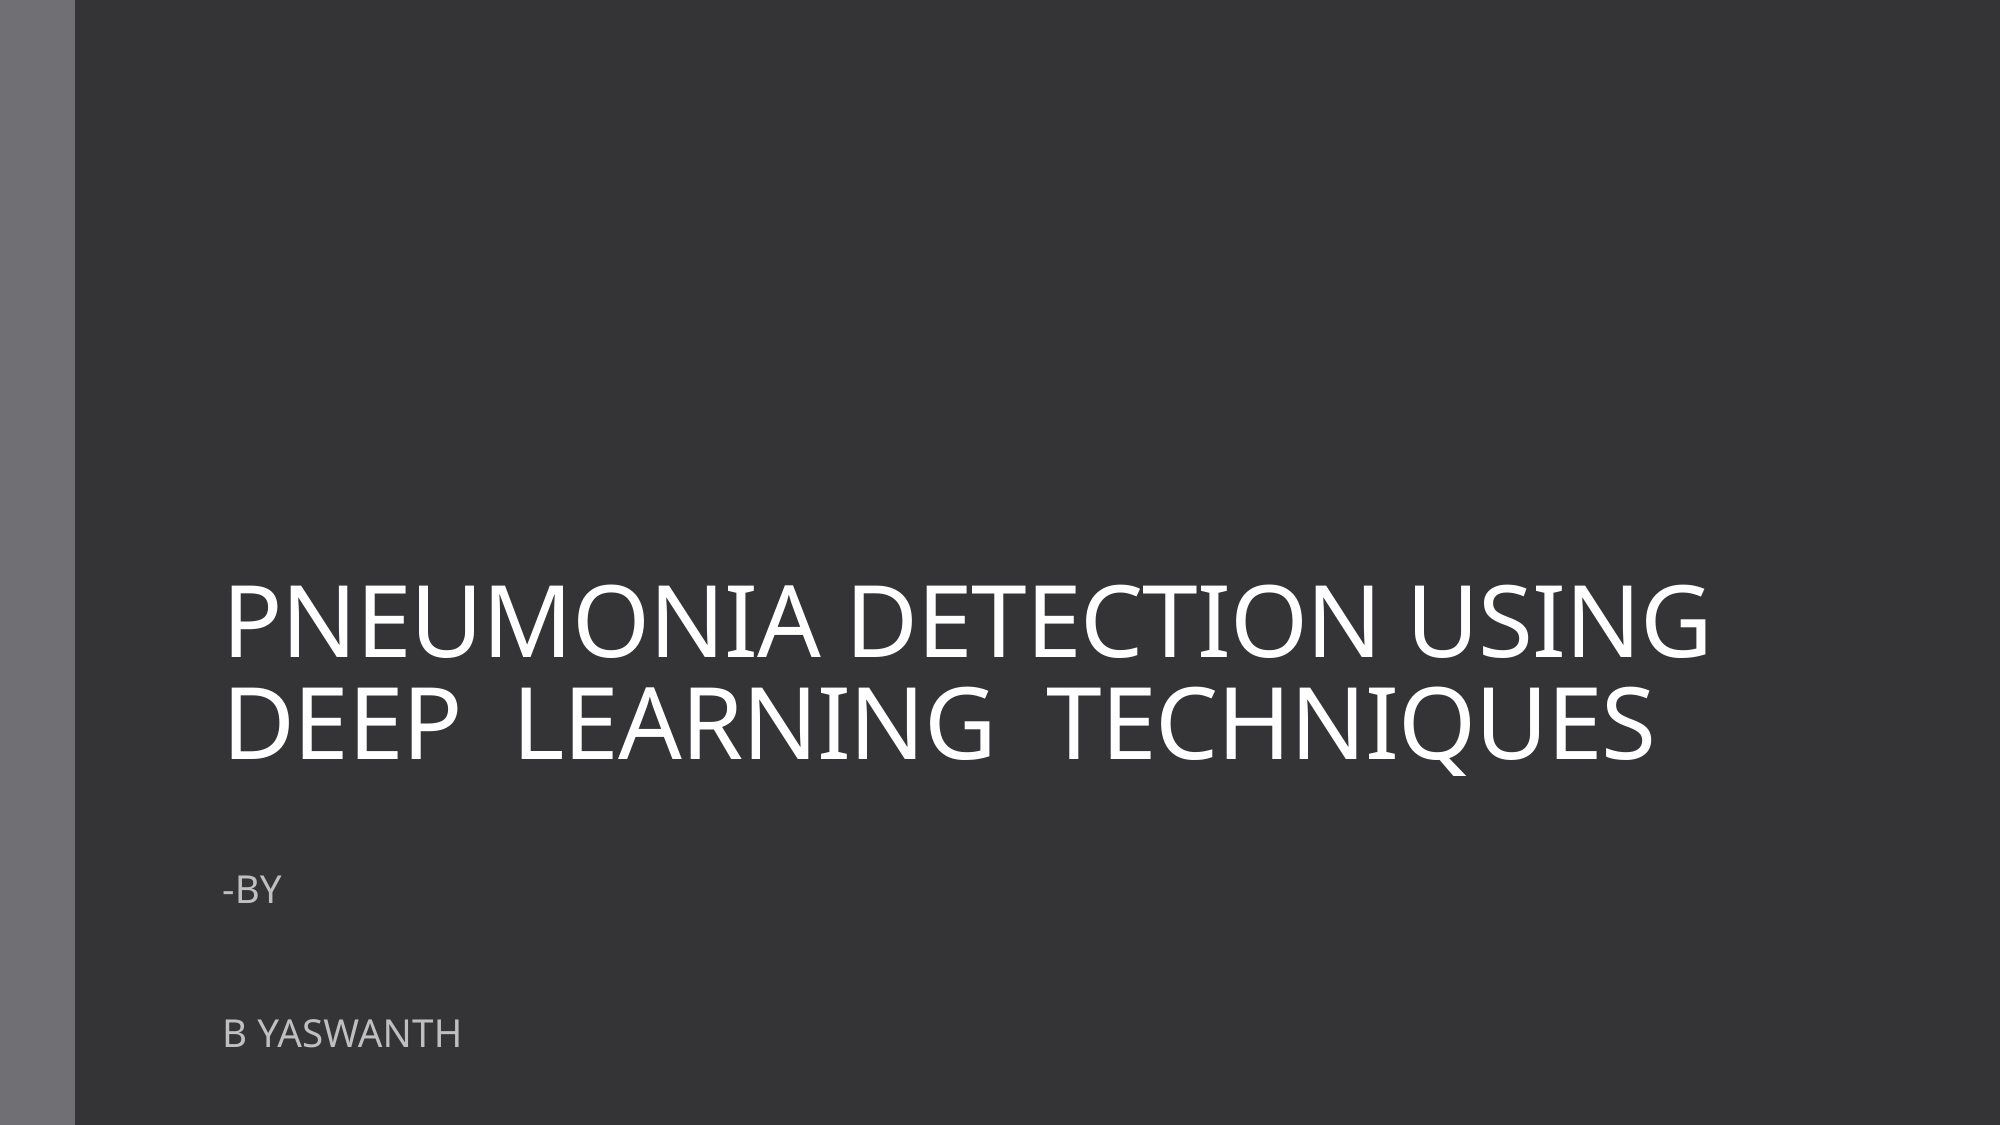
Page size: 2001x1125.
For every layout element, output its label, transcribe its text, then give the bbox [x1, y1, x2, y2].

subtitle -BY B YASWANTH [206, 787, 1752, 1065]
title PNEUMONIA DETECTION USING DEEP LEARNING TECHNIQUES [206, 124, 1752, 787]
